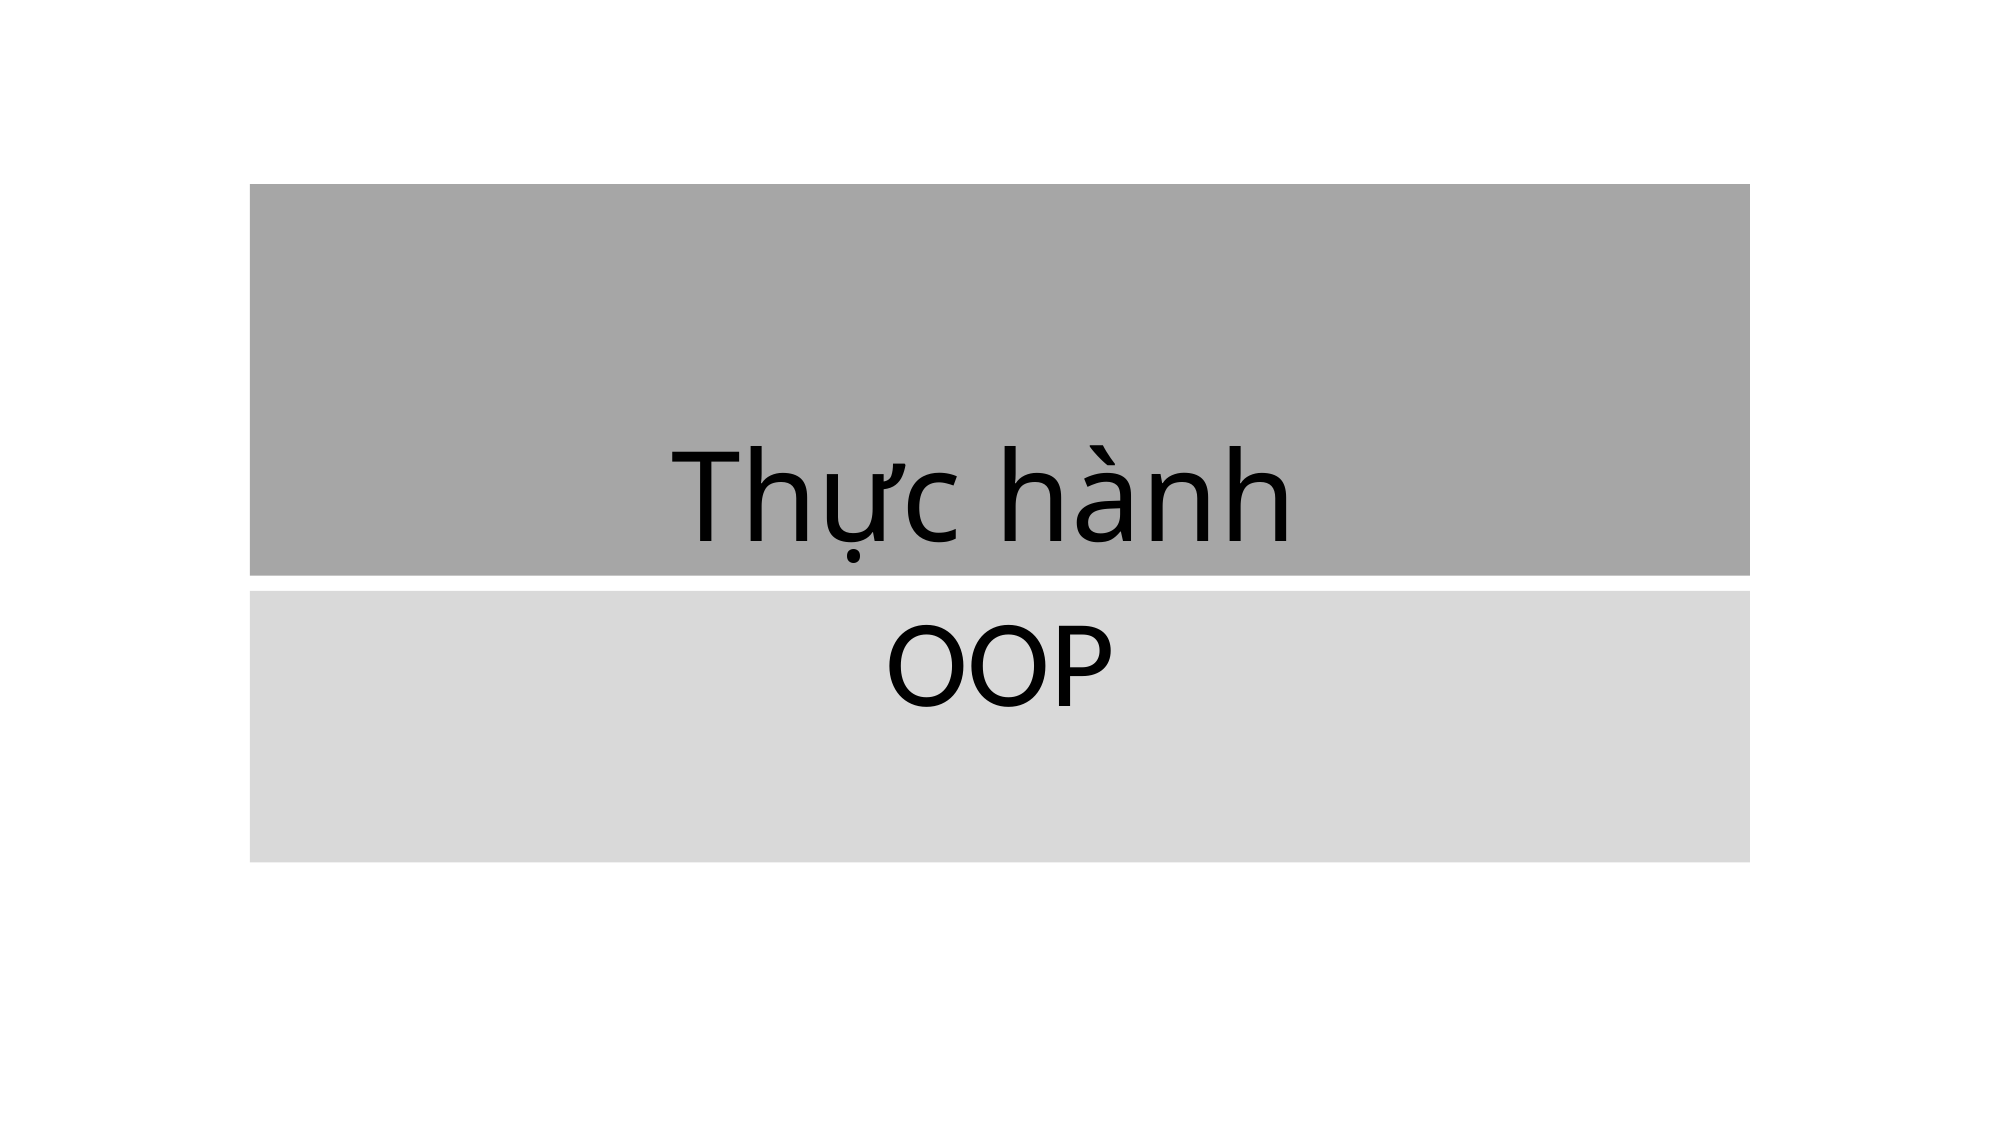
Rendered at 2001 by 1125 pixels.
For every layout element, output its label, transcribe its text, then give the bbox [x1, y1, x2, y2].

title Thực hành [249, 184, 1750, 576]
subtitle OOP [249, 590, 1750, 863]
